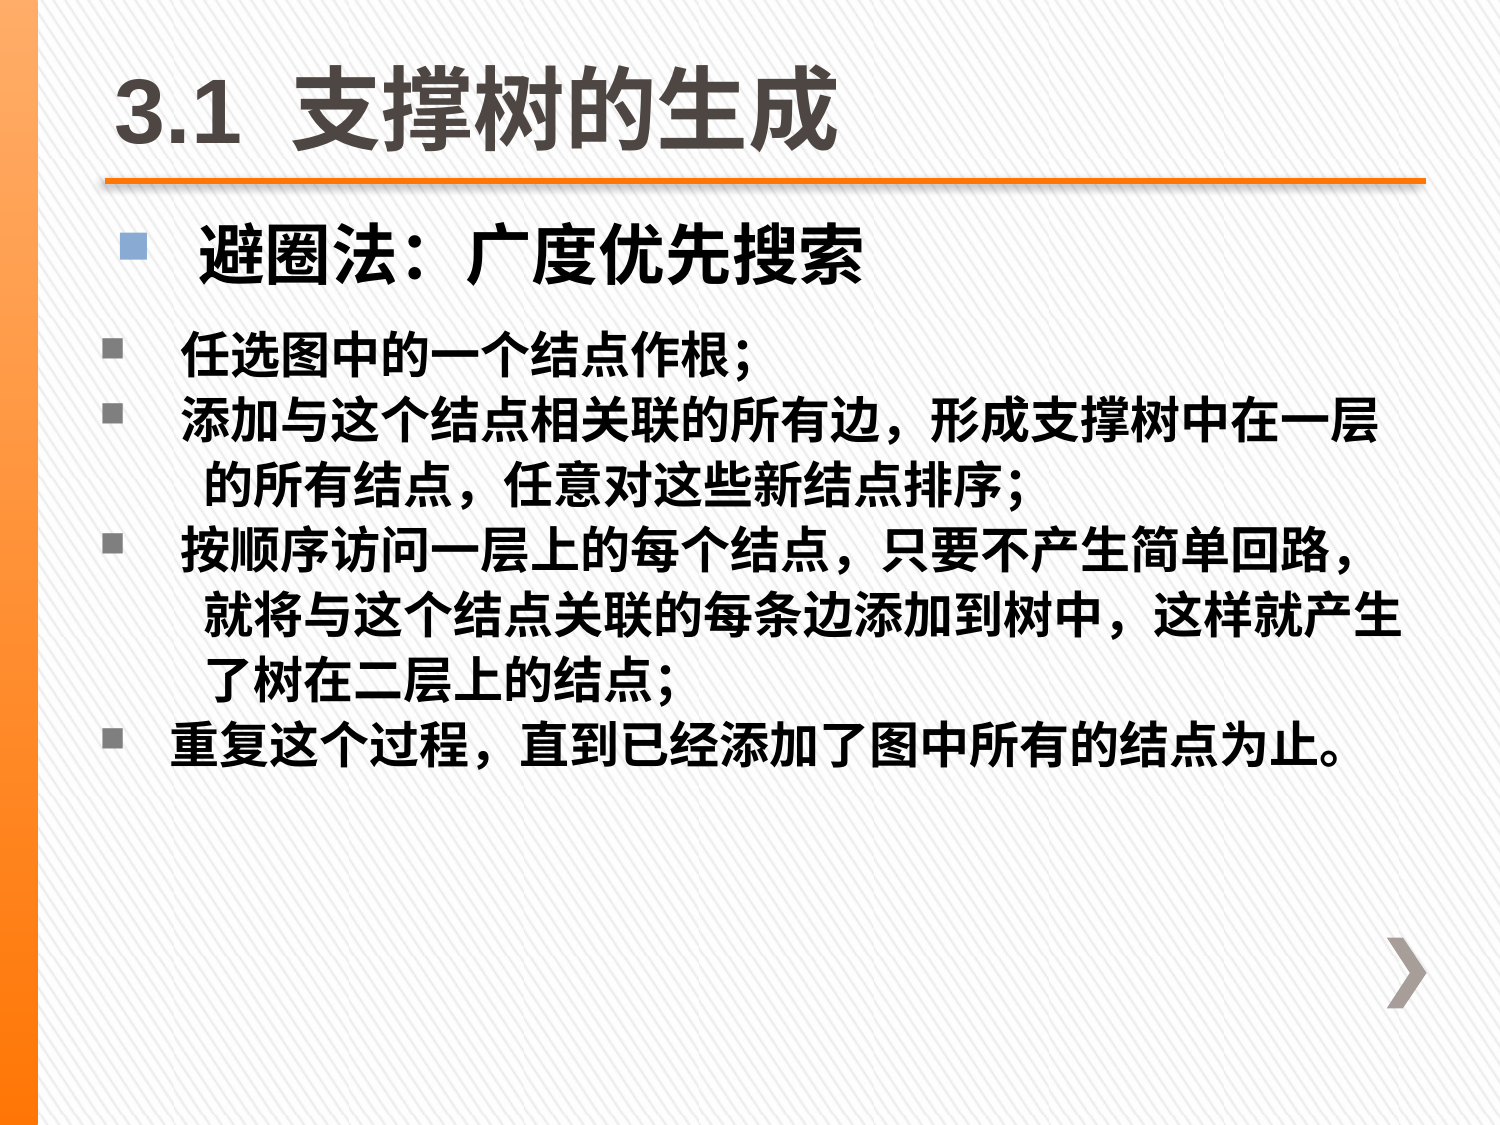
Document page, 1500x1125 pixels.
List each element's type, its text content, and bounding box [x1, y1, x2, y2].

title 第三章 树 [0, 281, 37, 285]
text_box 避圈法：广度优先搜索 [101, 205, 1131, 300]
title 3.1 支撑树的生成 [99, 0, 1422, 170]
text_box 任选图中的一个结点作根； 添加与这个结点相关联的所有边，形成支撑树中在一层 的所有结点，任意对这些新结点排序； 按顺序访问一层上的每个结点，只要不产生简单回路， 就将与这个结点关联的每条边添加到树中，这样就产生 了树在二层上的结点； 重复这个过程，直到已经添加了图中所有的结点为止。 [45, 315, 1434, 781]
